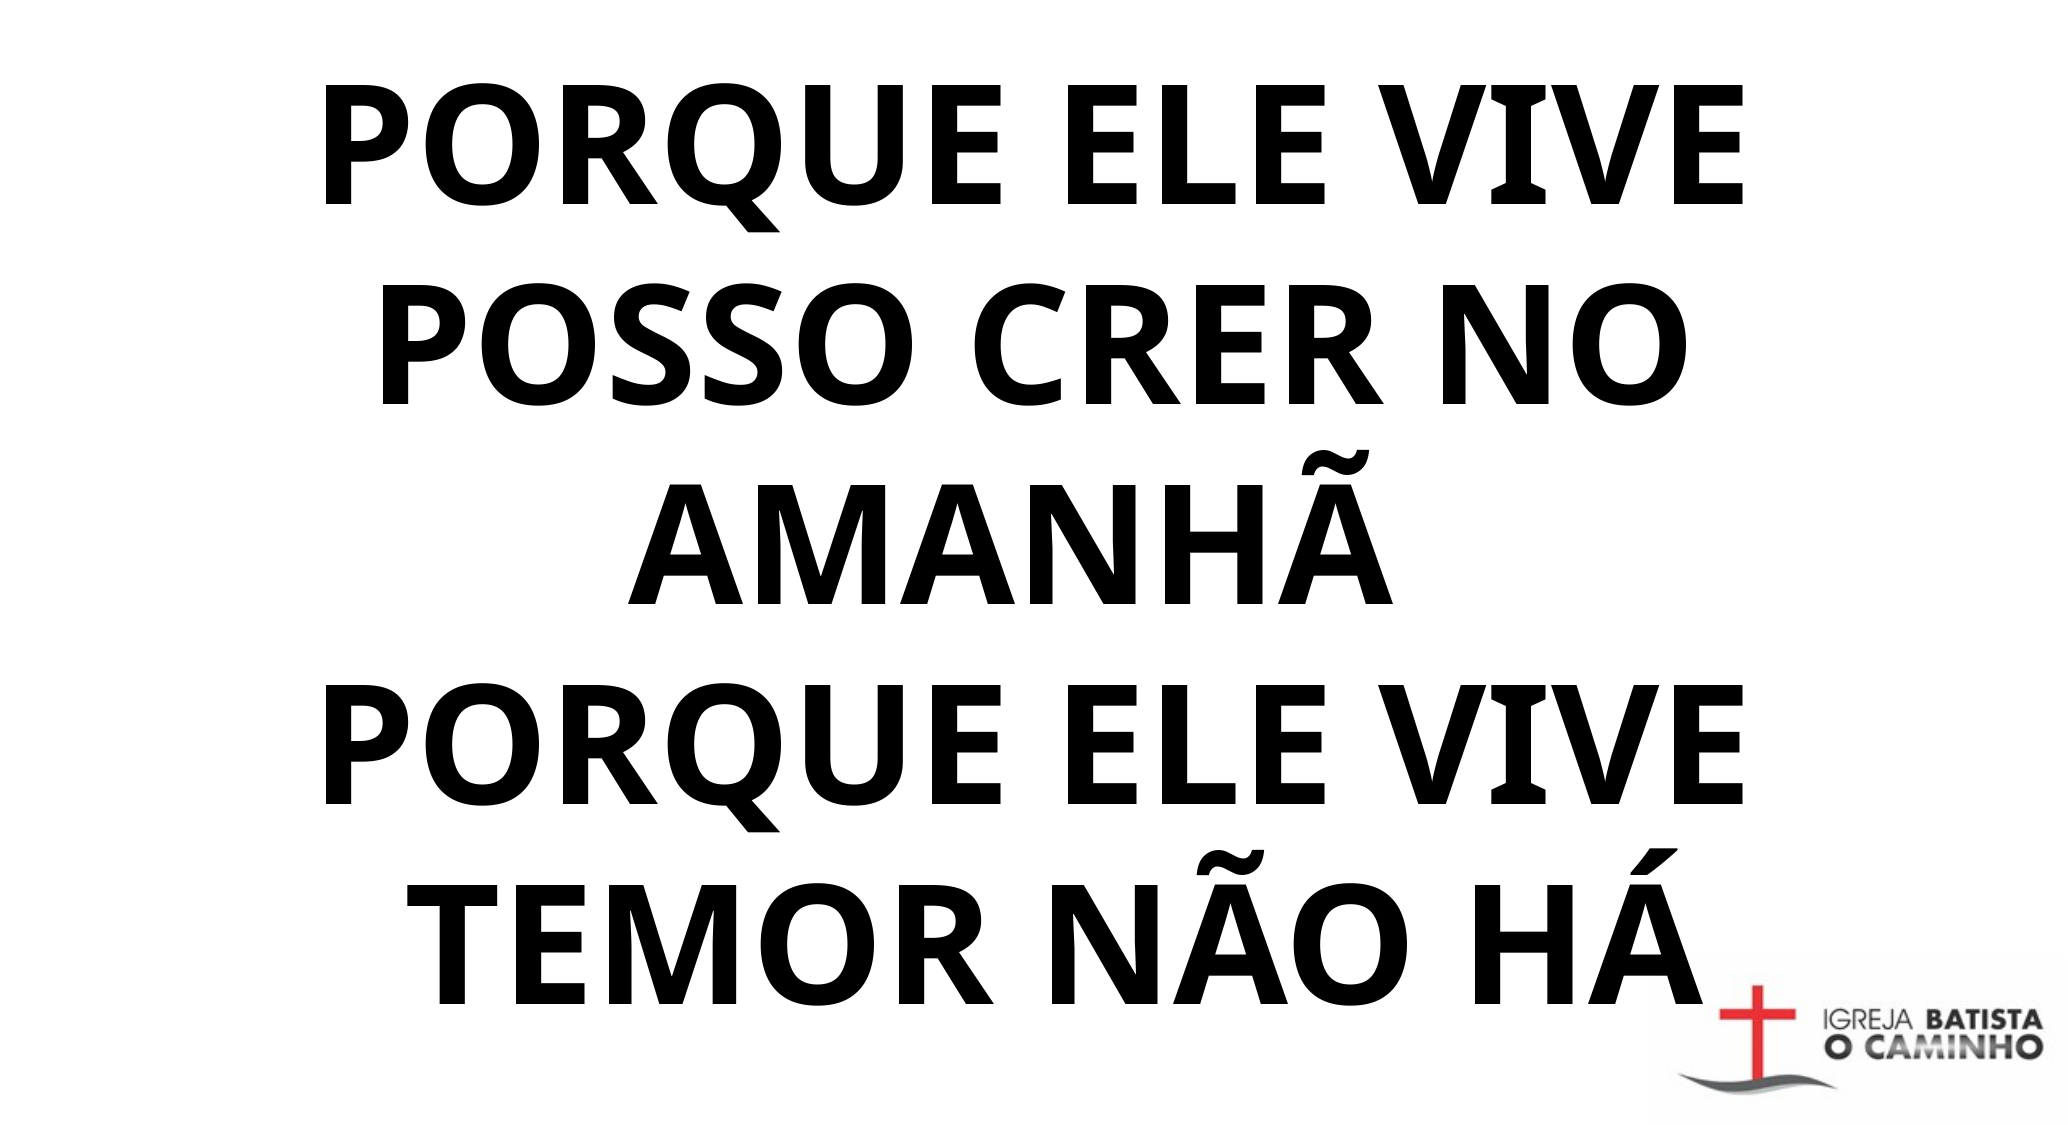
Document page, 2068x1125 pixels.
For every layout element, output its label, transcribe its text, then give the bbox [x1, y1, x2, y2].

picture [0, 0, 2068, 278]
text_box PORQUE ELE VIVE POSSO CRER NO AMANHÃ PORQUE ELE VIVE TEMOR NÃO HÁ [0, 30, 2067, 1046]
picture [0, 474, 2068, 1125]
